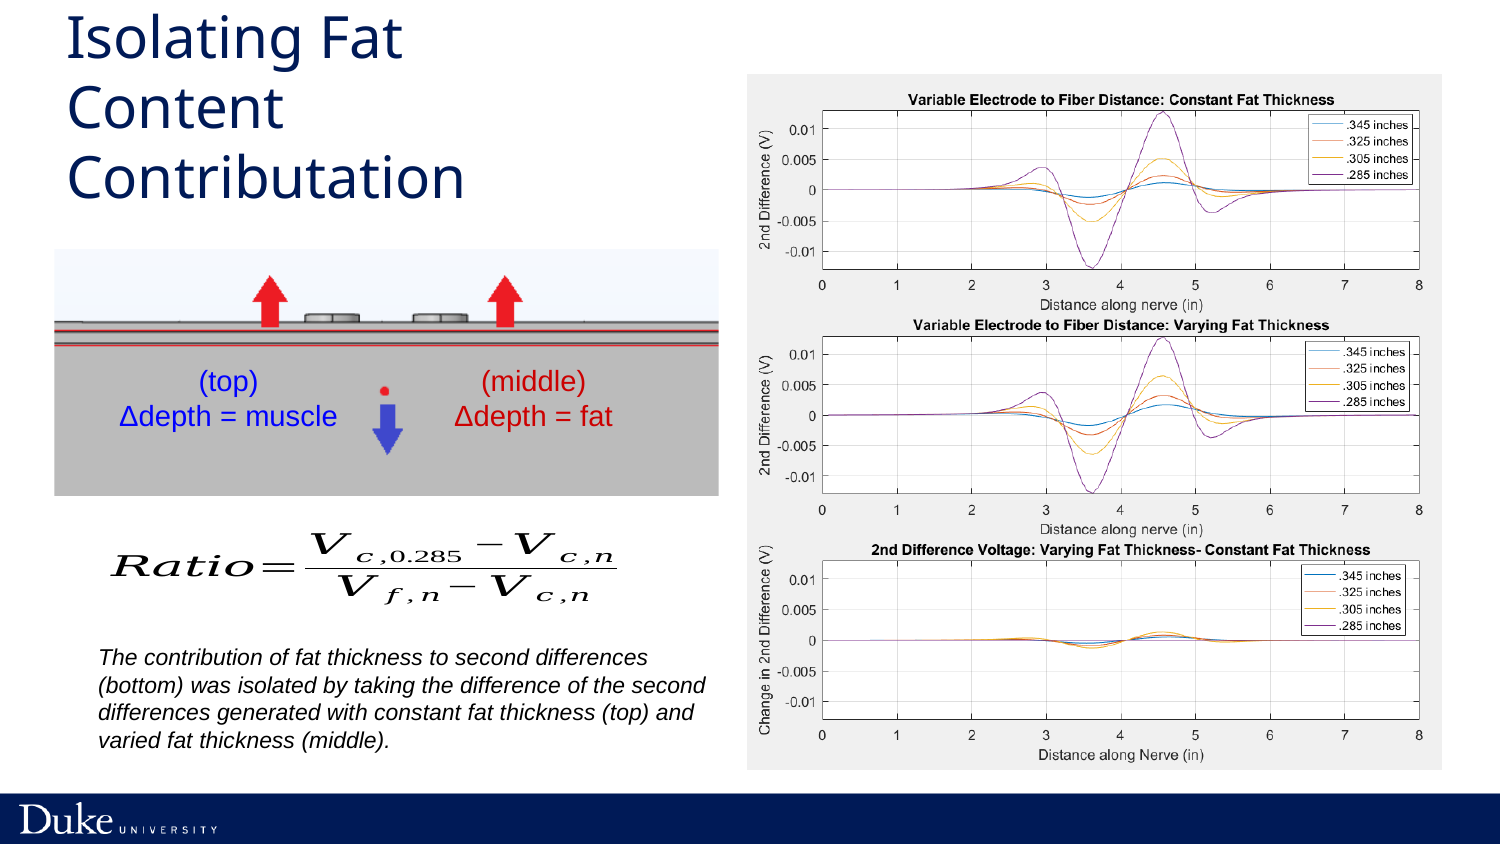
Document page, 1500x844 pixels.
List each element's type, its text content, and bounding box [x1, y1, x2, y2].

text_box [54, 249, 719, 497]
text_box The contribution of fat thickness to second differences (bottom) was isolated by taking the difference of the second differences generated with constant fat thickness (top) and varied fat thickness (middle). [83, 626, 742, 770]
picture [0, 0, 1500, 844]
text_box Isolating Fat Content Contributation [51, 35, 639, 175]
